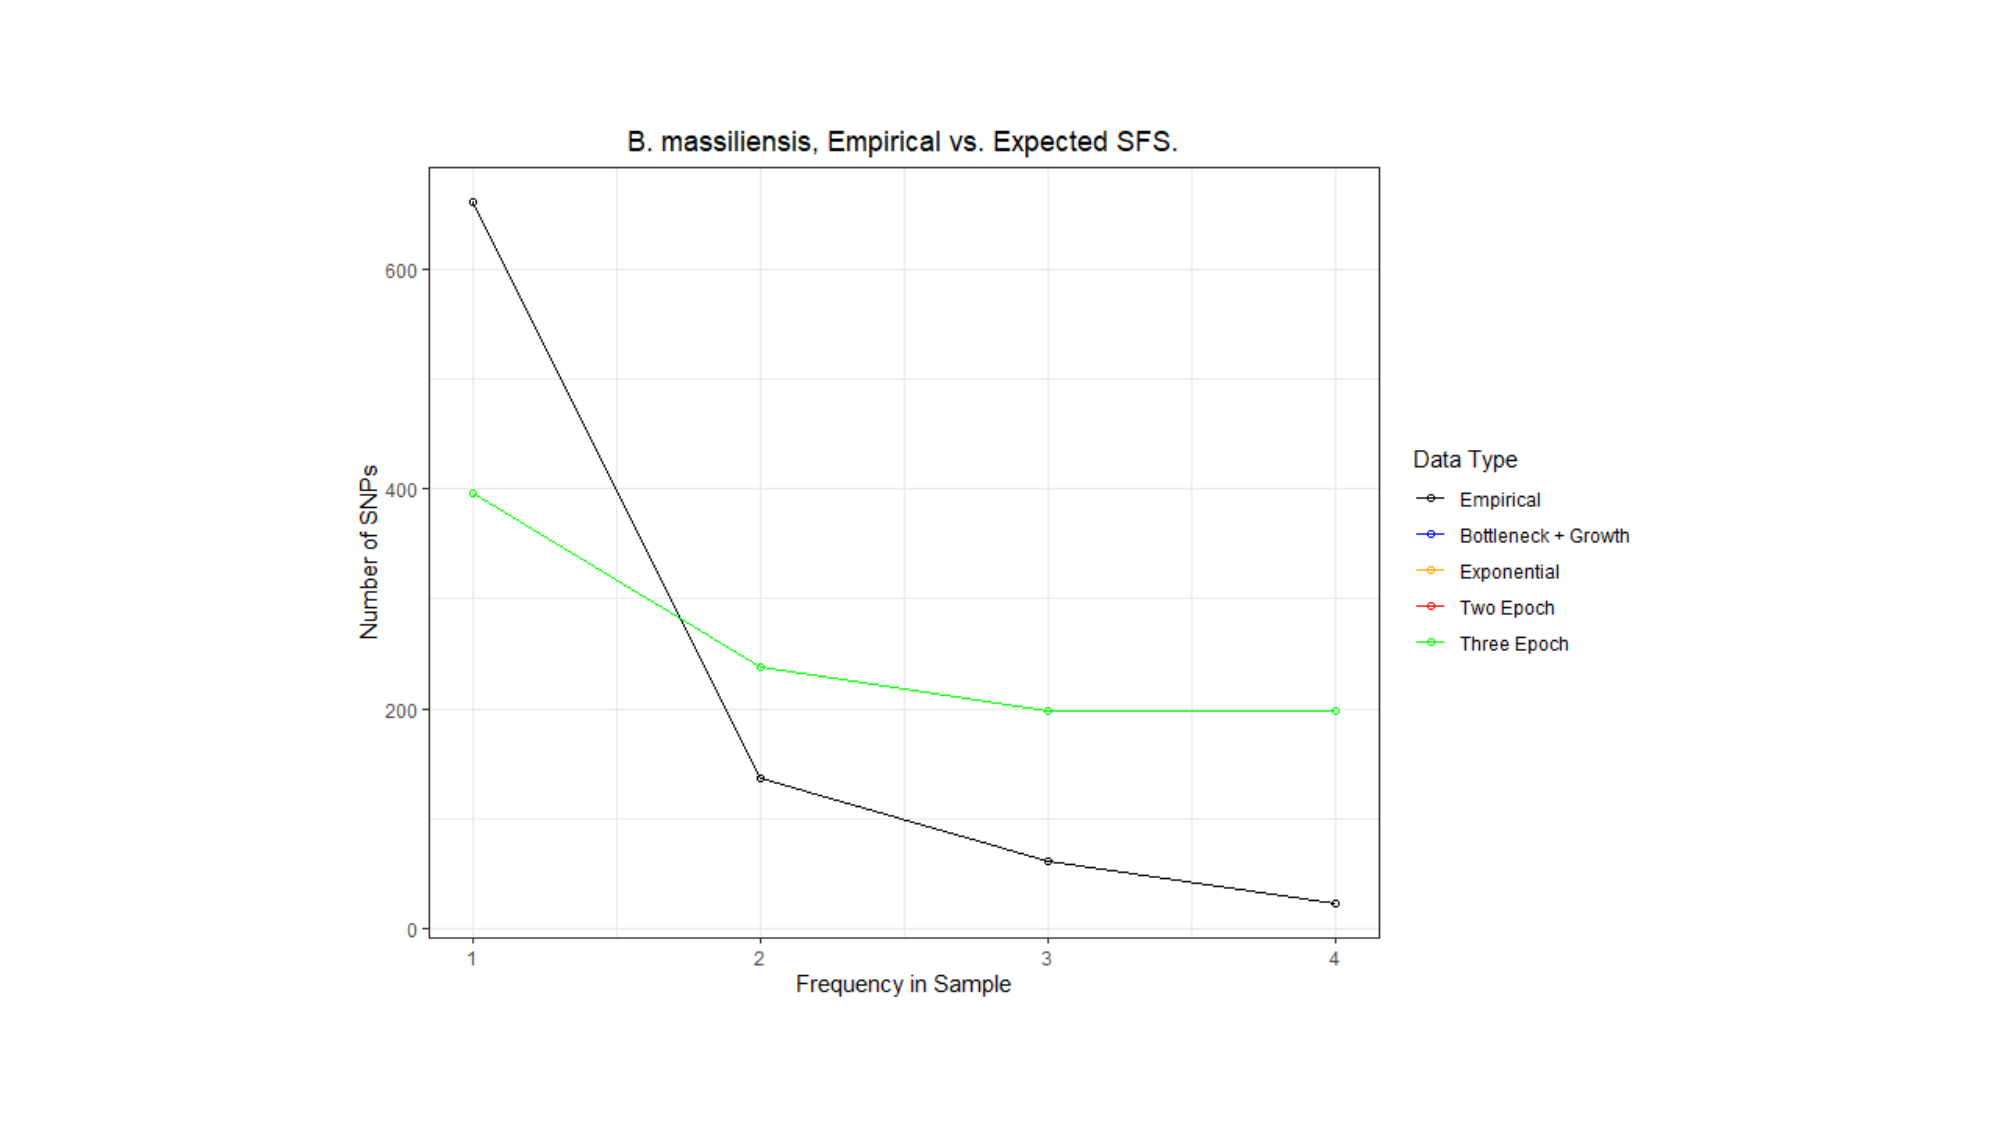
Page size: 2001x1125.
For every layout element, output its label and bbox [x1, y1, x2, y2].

picture [345, 117, 1654, 1008]
